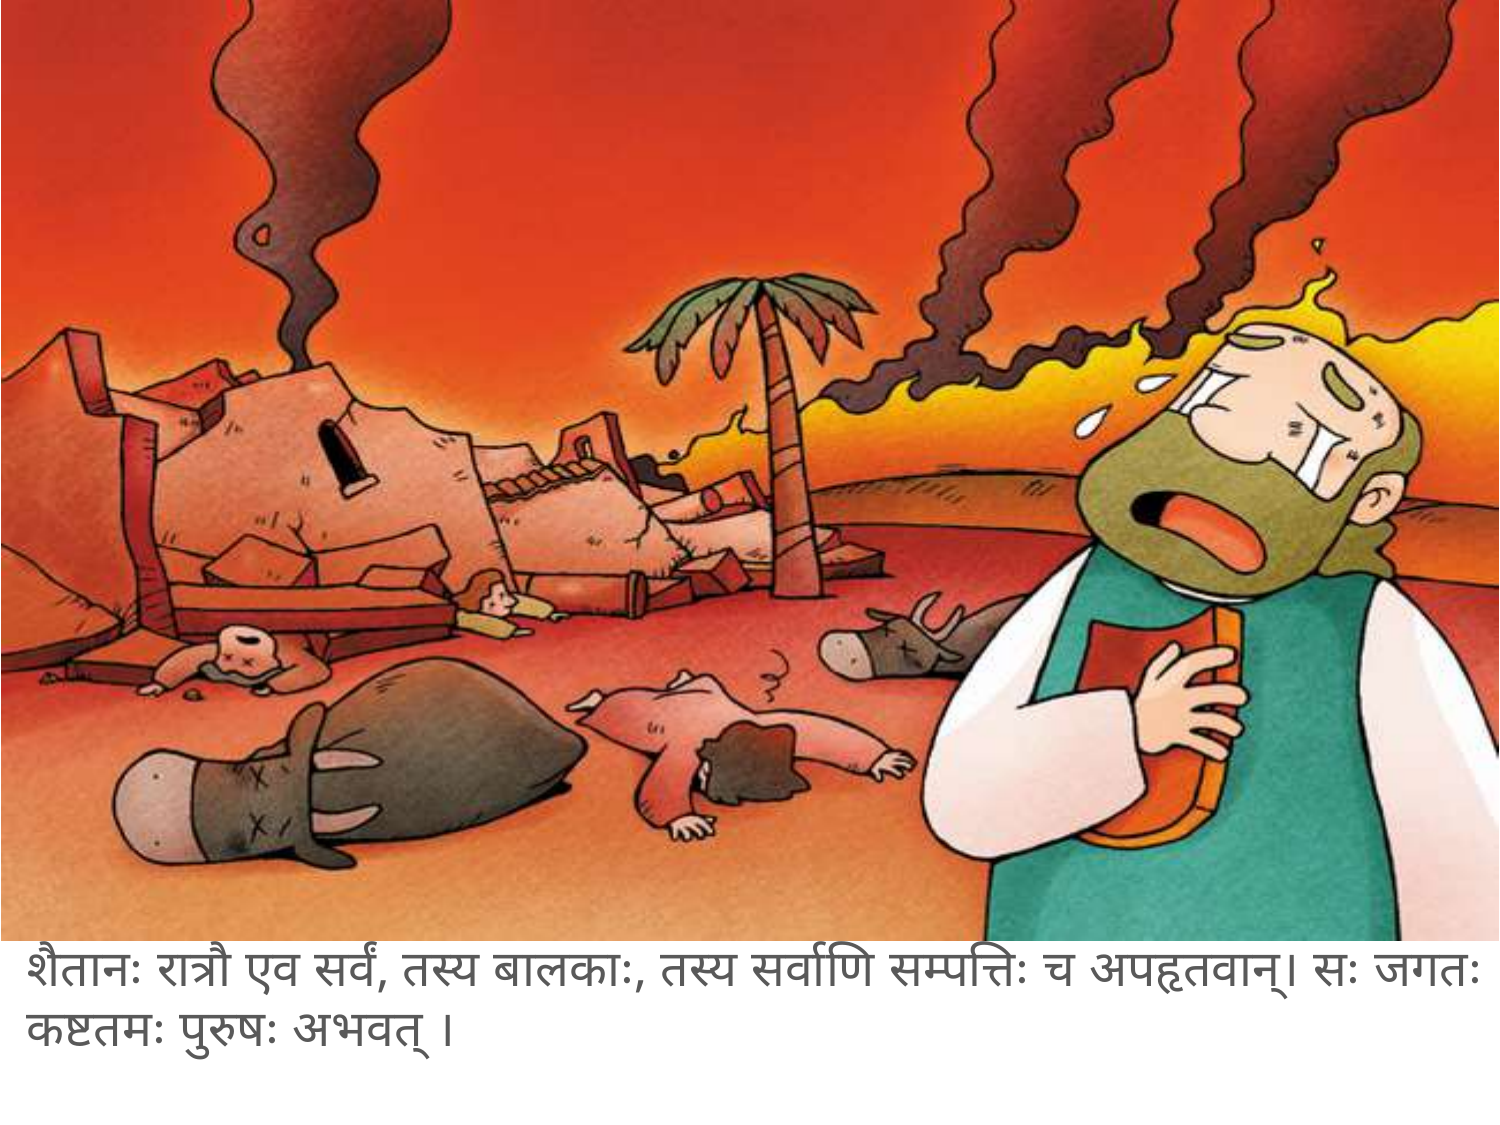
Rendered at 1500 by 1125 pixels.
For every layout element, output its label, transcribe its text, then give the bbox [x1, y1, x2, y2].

text_box शैतानः रात्रौ एव सर्वं, तस्य बालकाः, तस्य सर्वाणि सम्पत्तिः च अपहृतवान्। सः जगतः कष्टतमः पुरुषः अभवत् । [11, 948, 1498, 1064]
picture [1, 0, 1499, 941]
